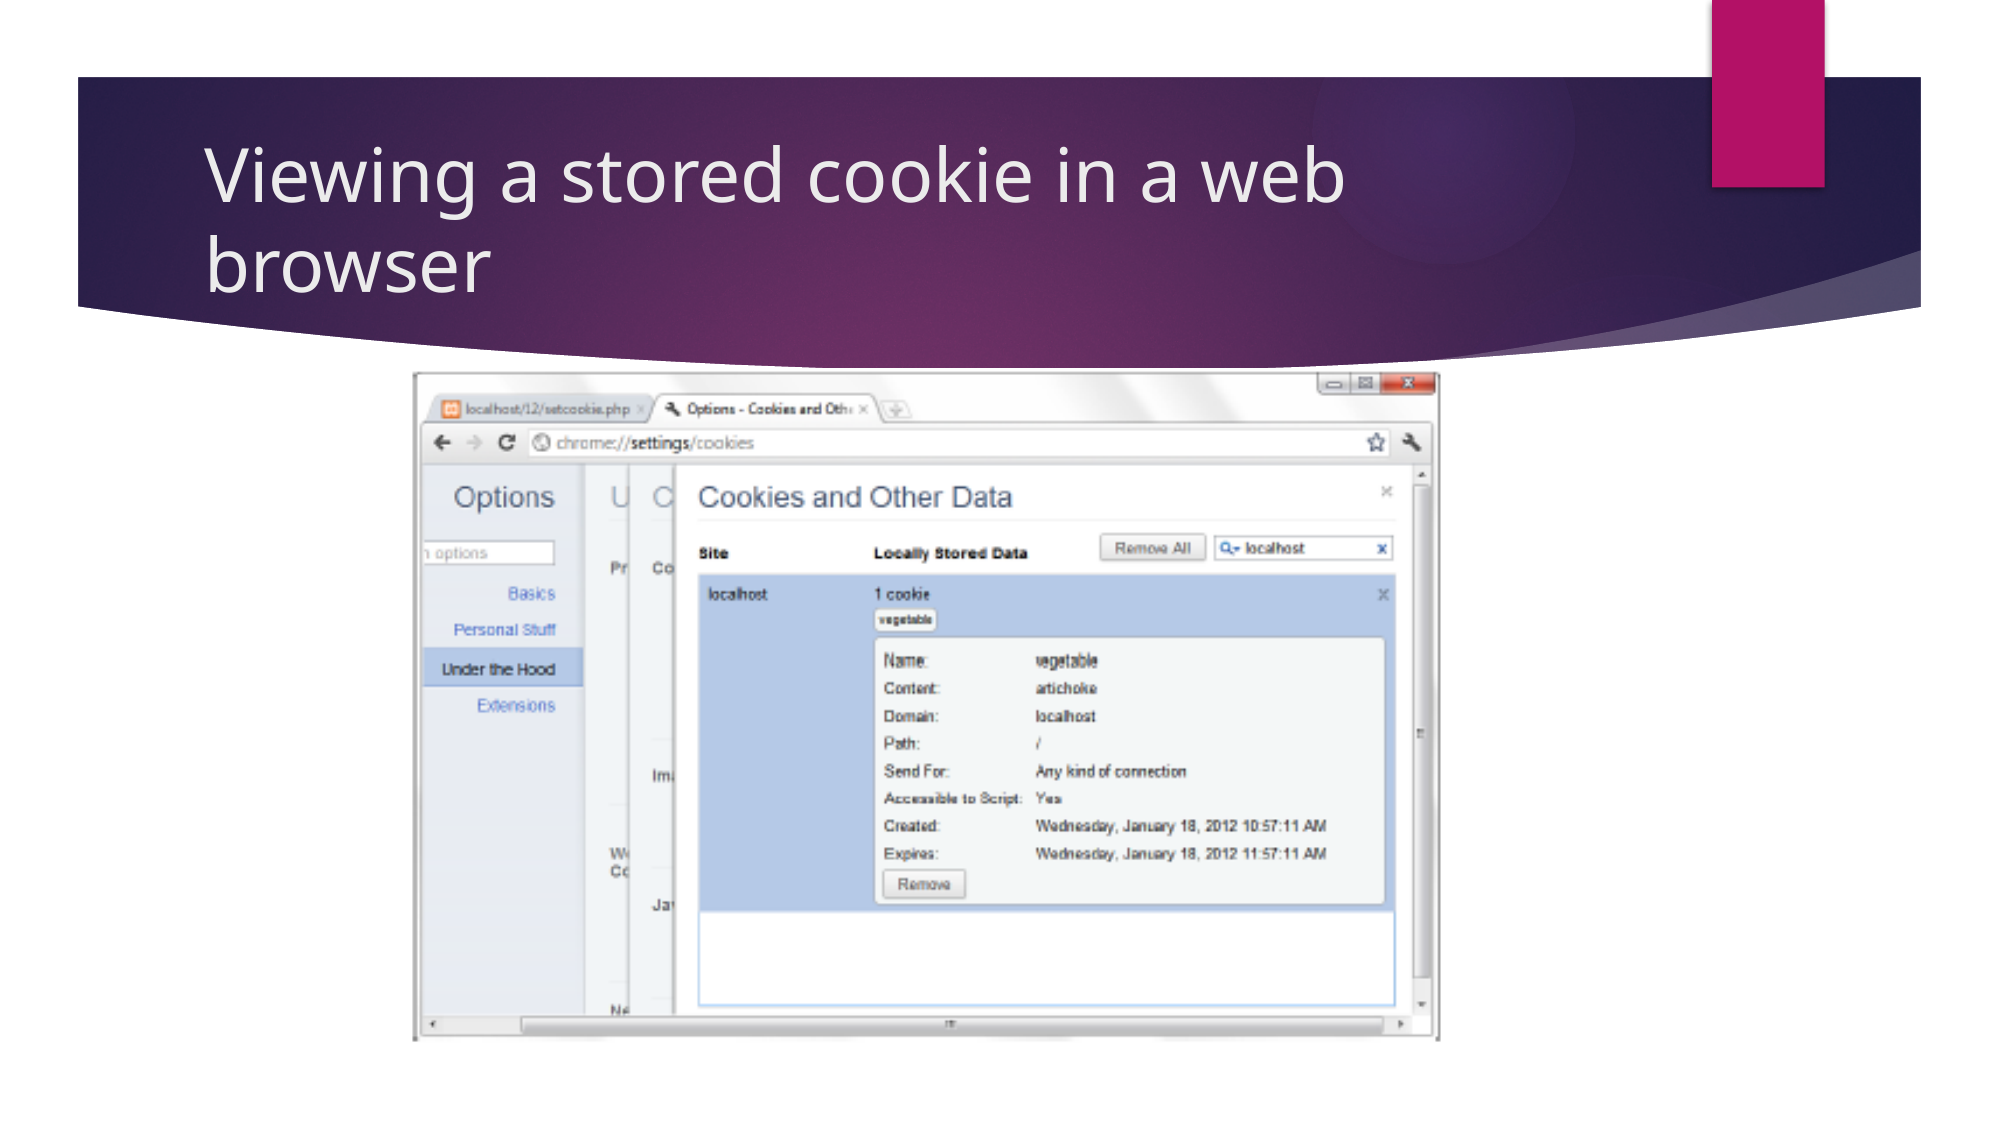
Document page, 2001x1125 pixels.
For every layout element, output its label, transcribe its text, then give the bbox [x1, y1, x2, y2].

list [411, 367, 1448, 1050]
title Viewing a stored cookie in a web browser [189, 159, 1627, 276]
